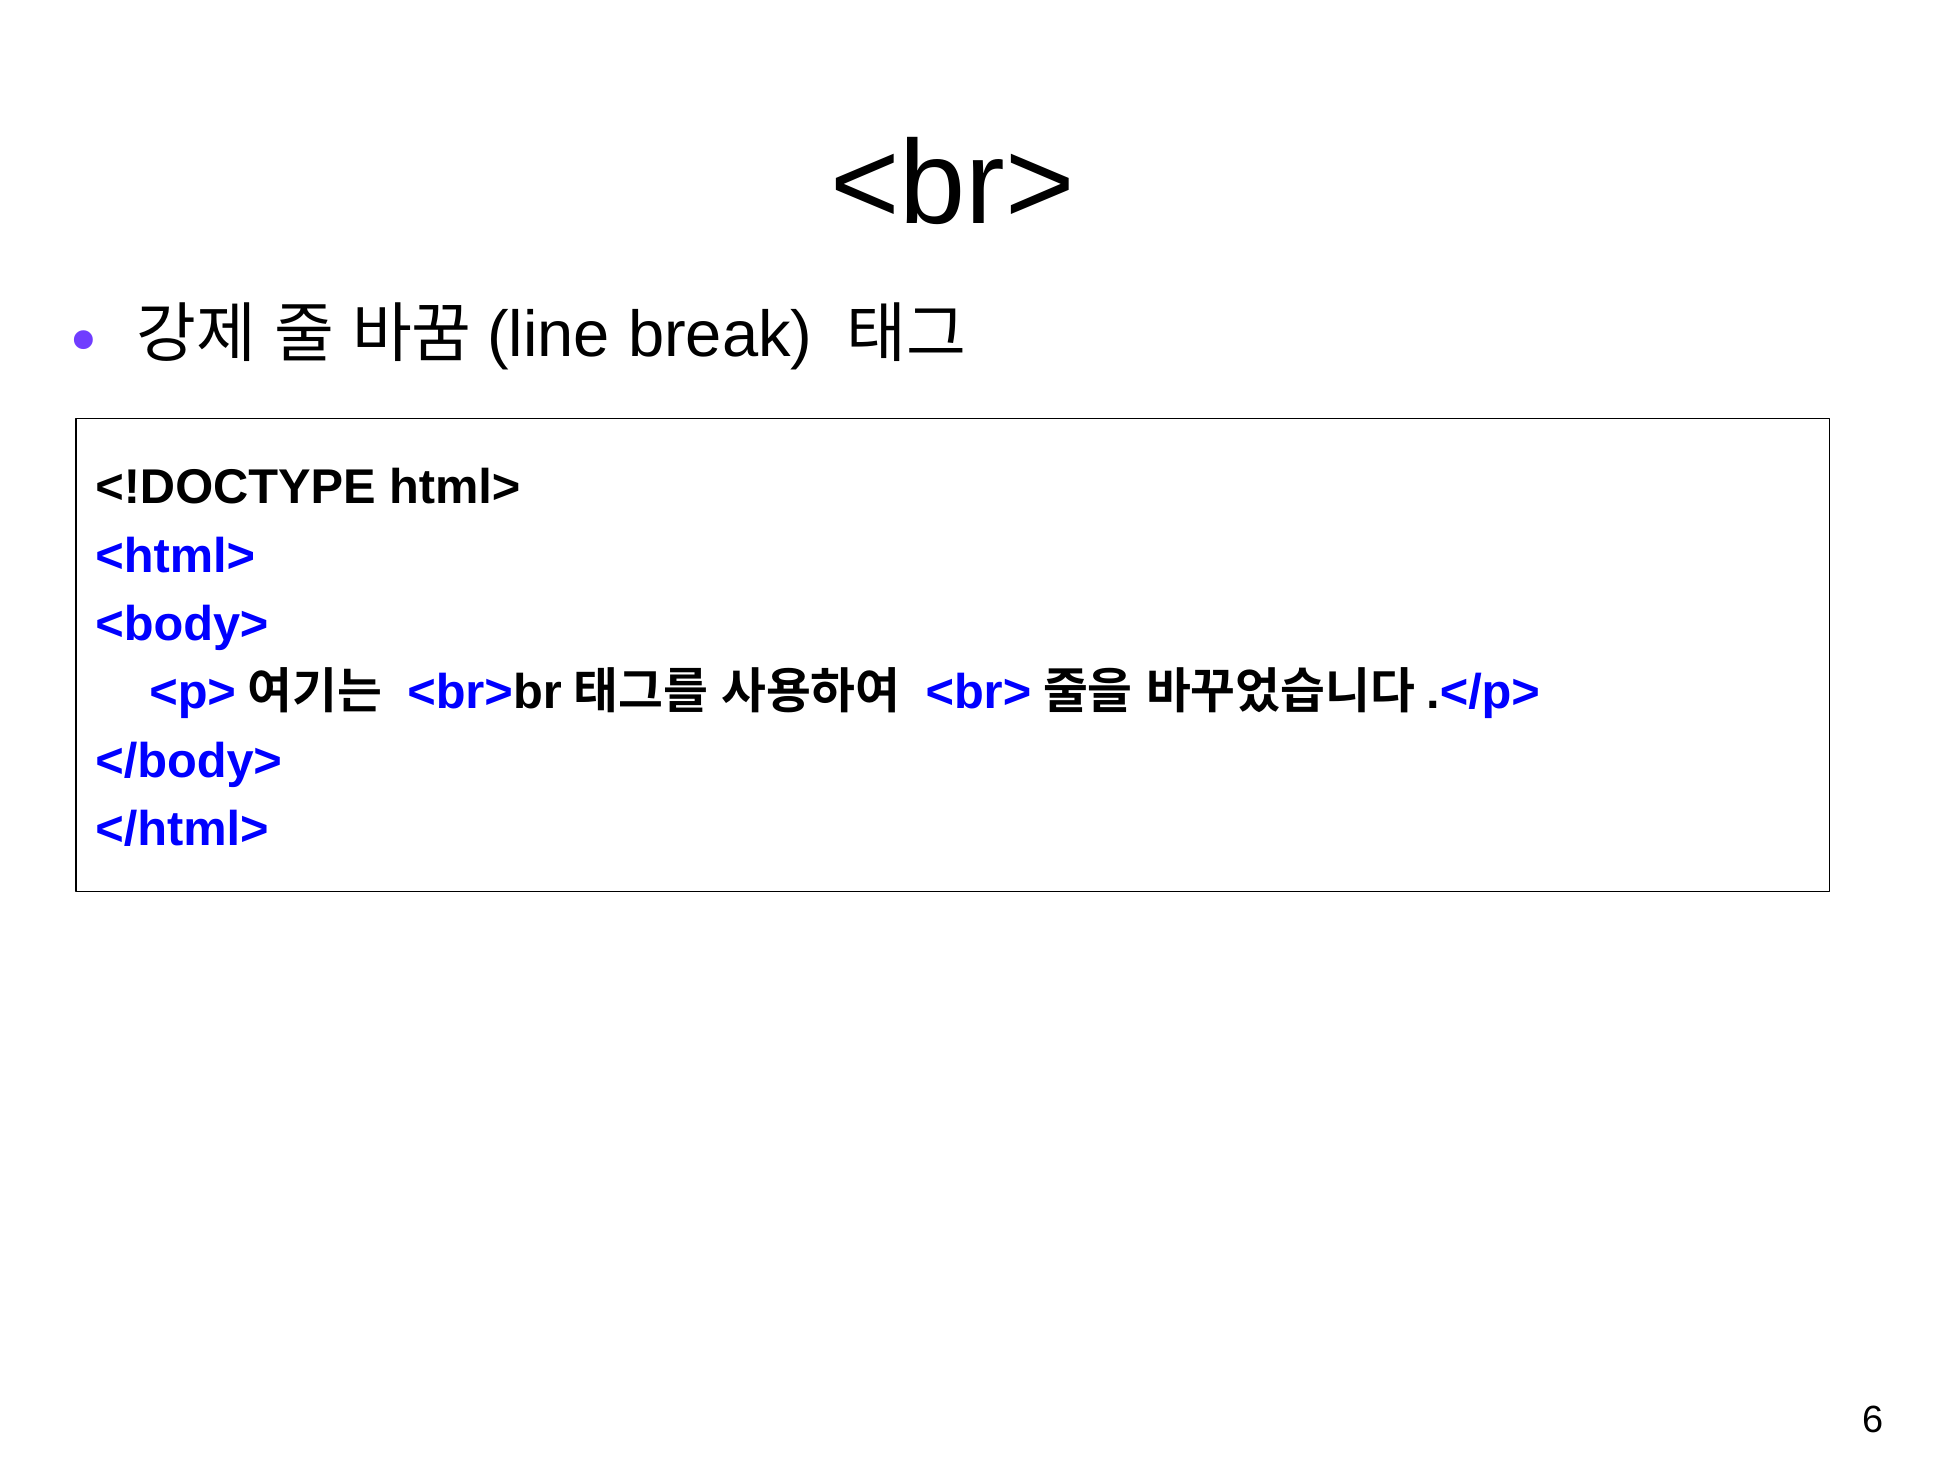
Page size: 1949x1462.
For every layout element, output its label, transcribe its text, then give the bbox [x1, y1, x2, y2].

slide_number ‹#› [1496, 1372, 1899, 1462]
list 강제 줄 바꿈(line break) 태그 [48, 284, 1897, 1343]
text_box <!DOCTYPE html> <html> <body> <p>여기는 <br>br태그를 사용하여 <br>줄을 바꾸었습니다.</p> </body> </html> [76, 418, 1830, 892]
title <br> [156, 92, 1749, 255]
